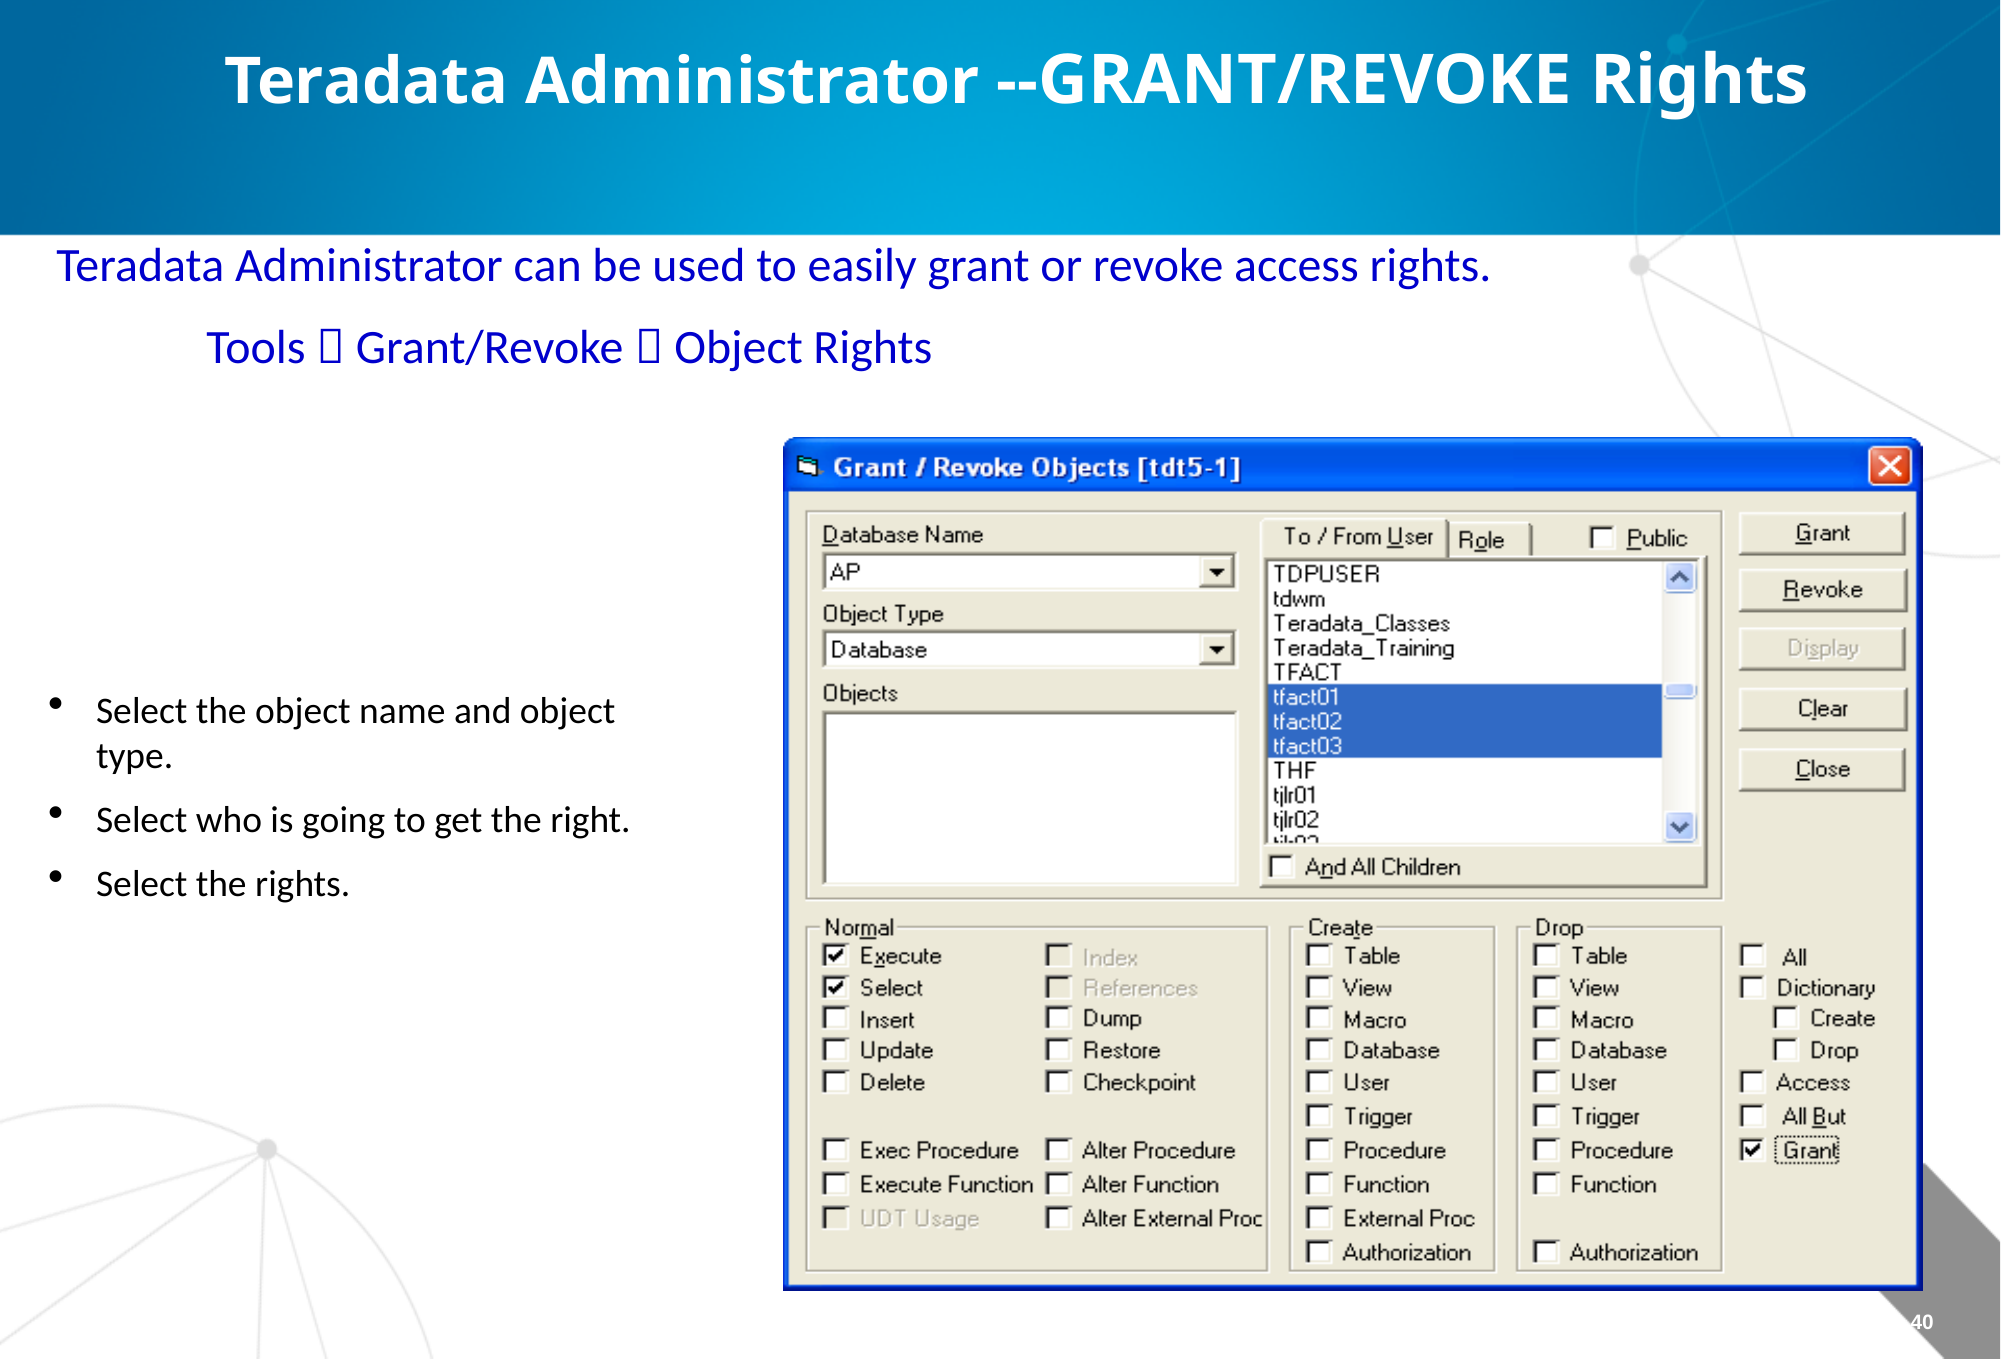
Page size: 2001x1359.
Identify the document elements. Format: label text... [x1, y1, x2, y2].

title Teradata Administrator --GRANT/REVOKE Rights [209, 10, 1841, 153]
picture [0, 232, 2001, 1359]
slide_number Page 40 [1498, 1285, 1949, 1358]
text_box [33, 226, 1923, 1291]
